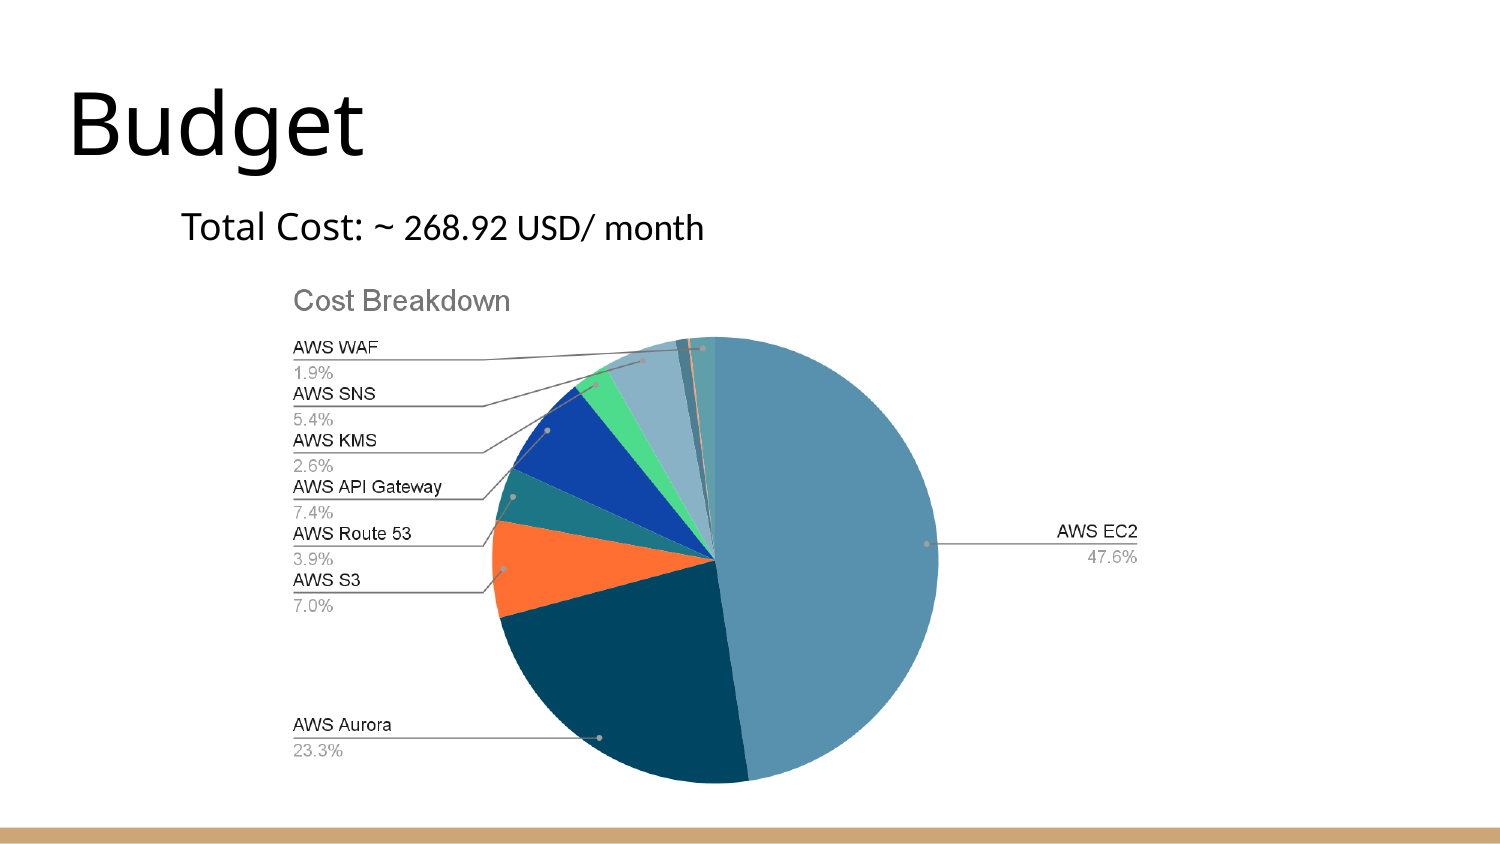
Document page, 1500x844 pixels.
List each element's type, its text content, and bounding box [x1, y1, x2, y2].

text_box Total Cost: ~ 268.92 USD/ month [166, 188, 775, 264]
title Budget [51, 51, 1449, 189]
picture [264, 254, 1166, 811]
